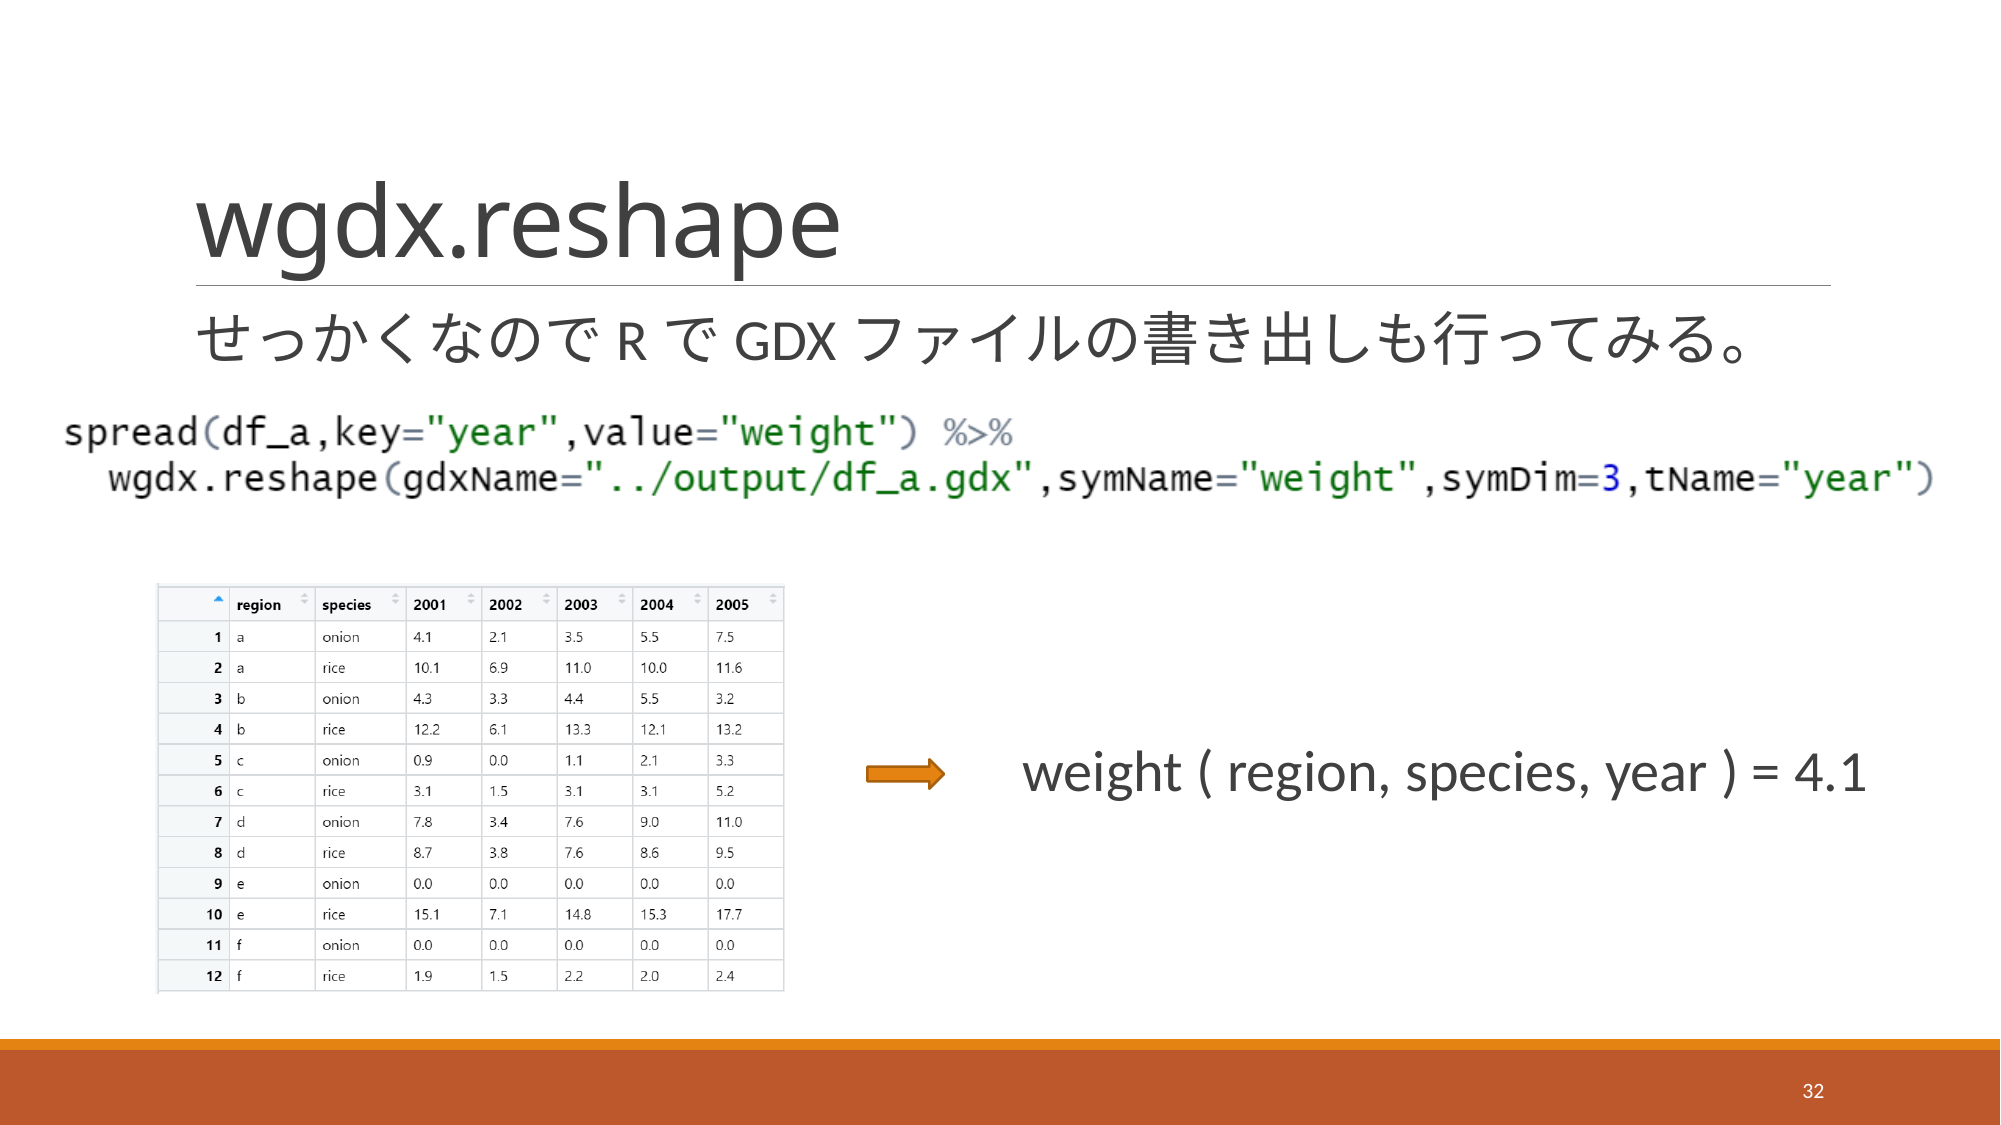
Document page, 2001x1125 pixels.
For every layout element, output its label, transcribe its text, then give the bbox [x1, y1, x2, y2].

text_box [866, 758, 945, 790]
list せっかくなのでRでGDXファイルの書き出しも行ってみる。 [180, 302, 1830, 402]
picture [55, 406, 1945, 519]
picture [154, 583, 785, 995]
title wgdx.reshape [180, 47, 1830, 285]
slide_number 32 [1624, 1059, 1840, 1120]
text_box weight ( region, species, year ) = 4.1 [1007, 733, 1896, 845]
